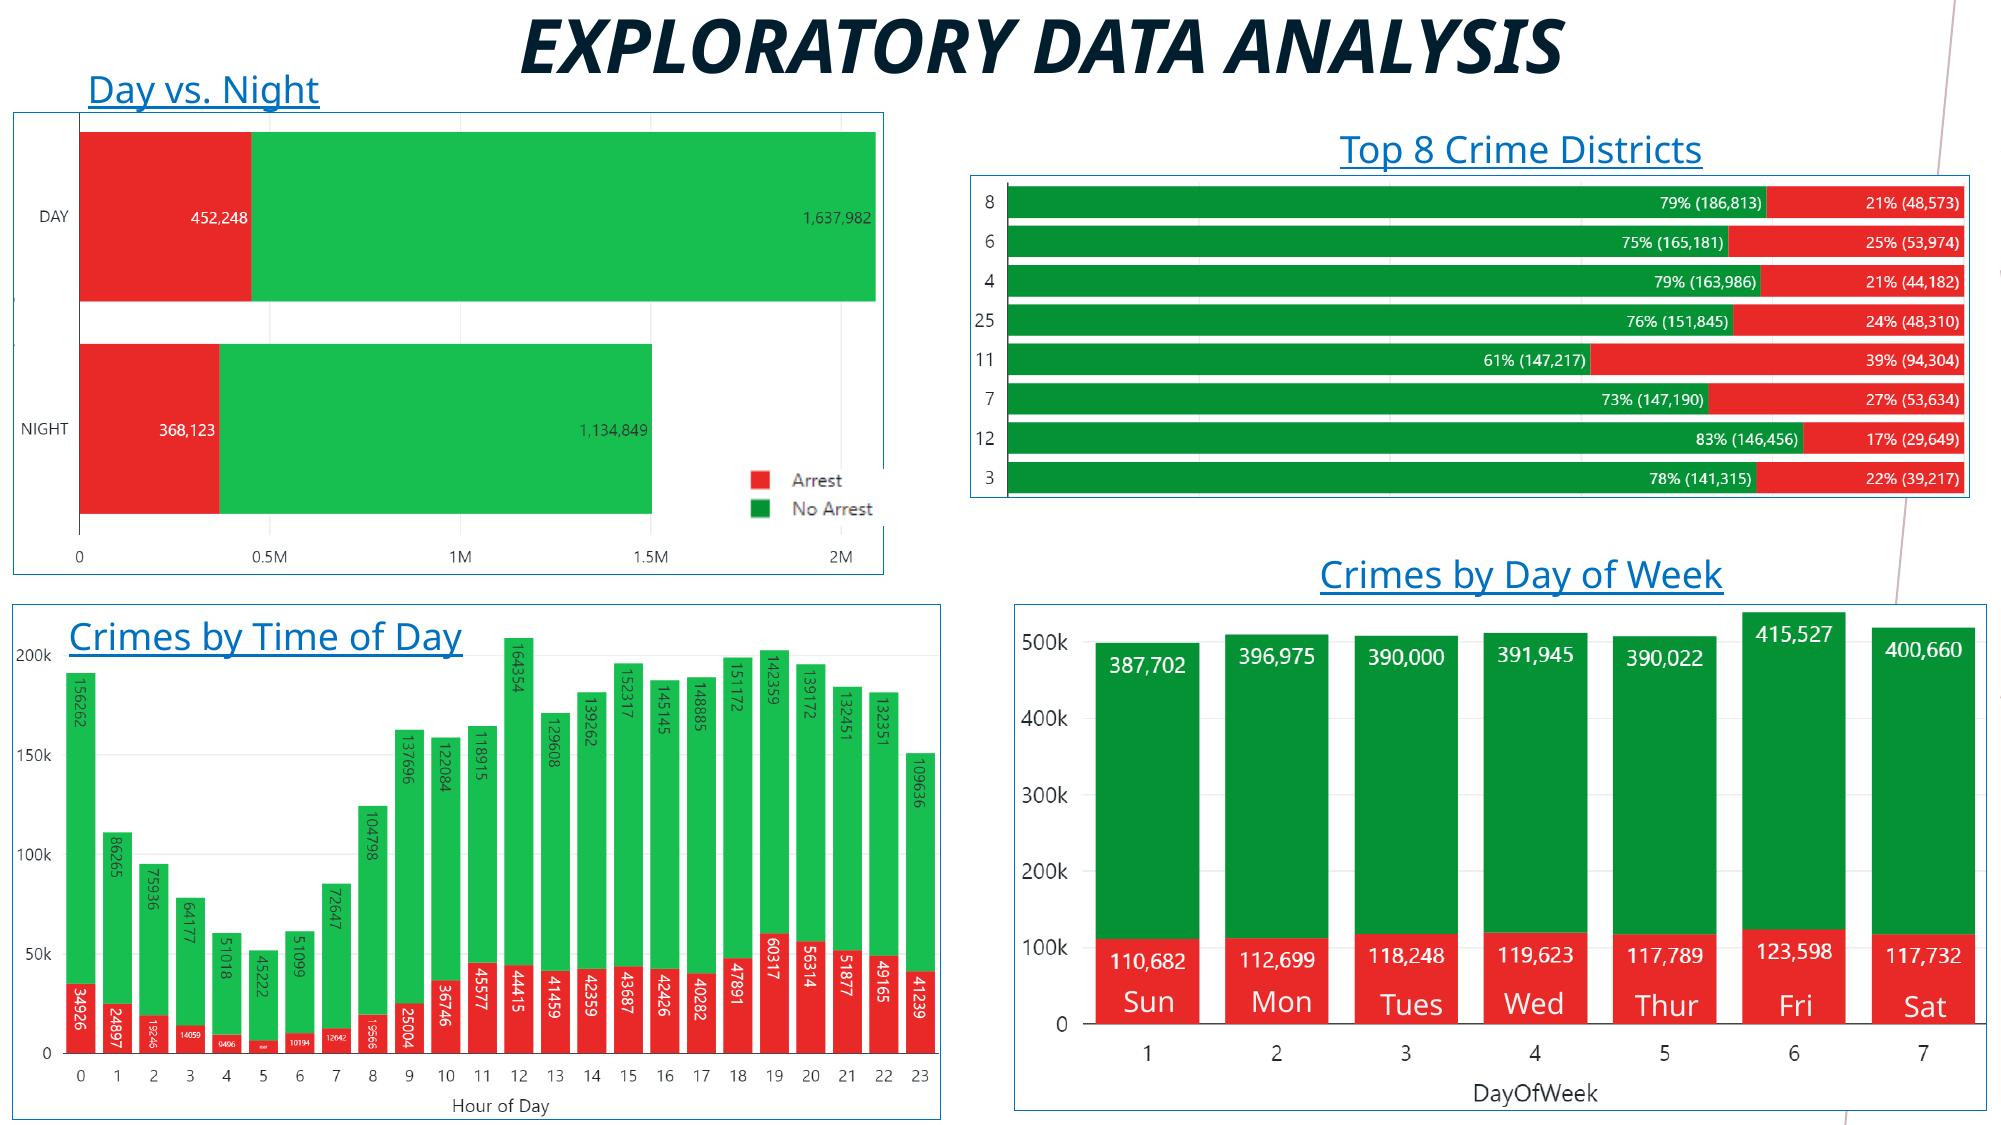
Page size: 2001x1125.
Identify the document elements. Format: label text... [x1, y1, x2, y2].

text_box Crimes by Day of Week [1304, 544, 1739, 604]
text_box Top 8 Crime Districts [1325, 118, 1718, 175]
picture [13, 112, 884, 575]
text_box Exploratory Data analysis [388, 4, 1697, 94]
text_box Day vs. Night [72, 58, 335, 112]
picture [11, 604, 941, 1120]
picture [970, 175, 1970, 498]
picture [1014, 604, 1987, 1111]
